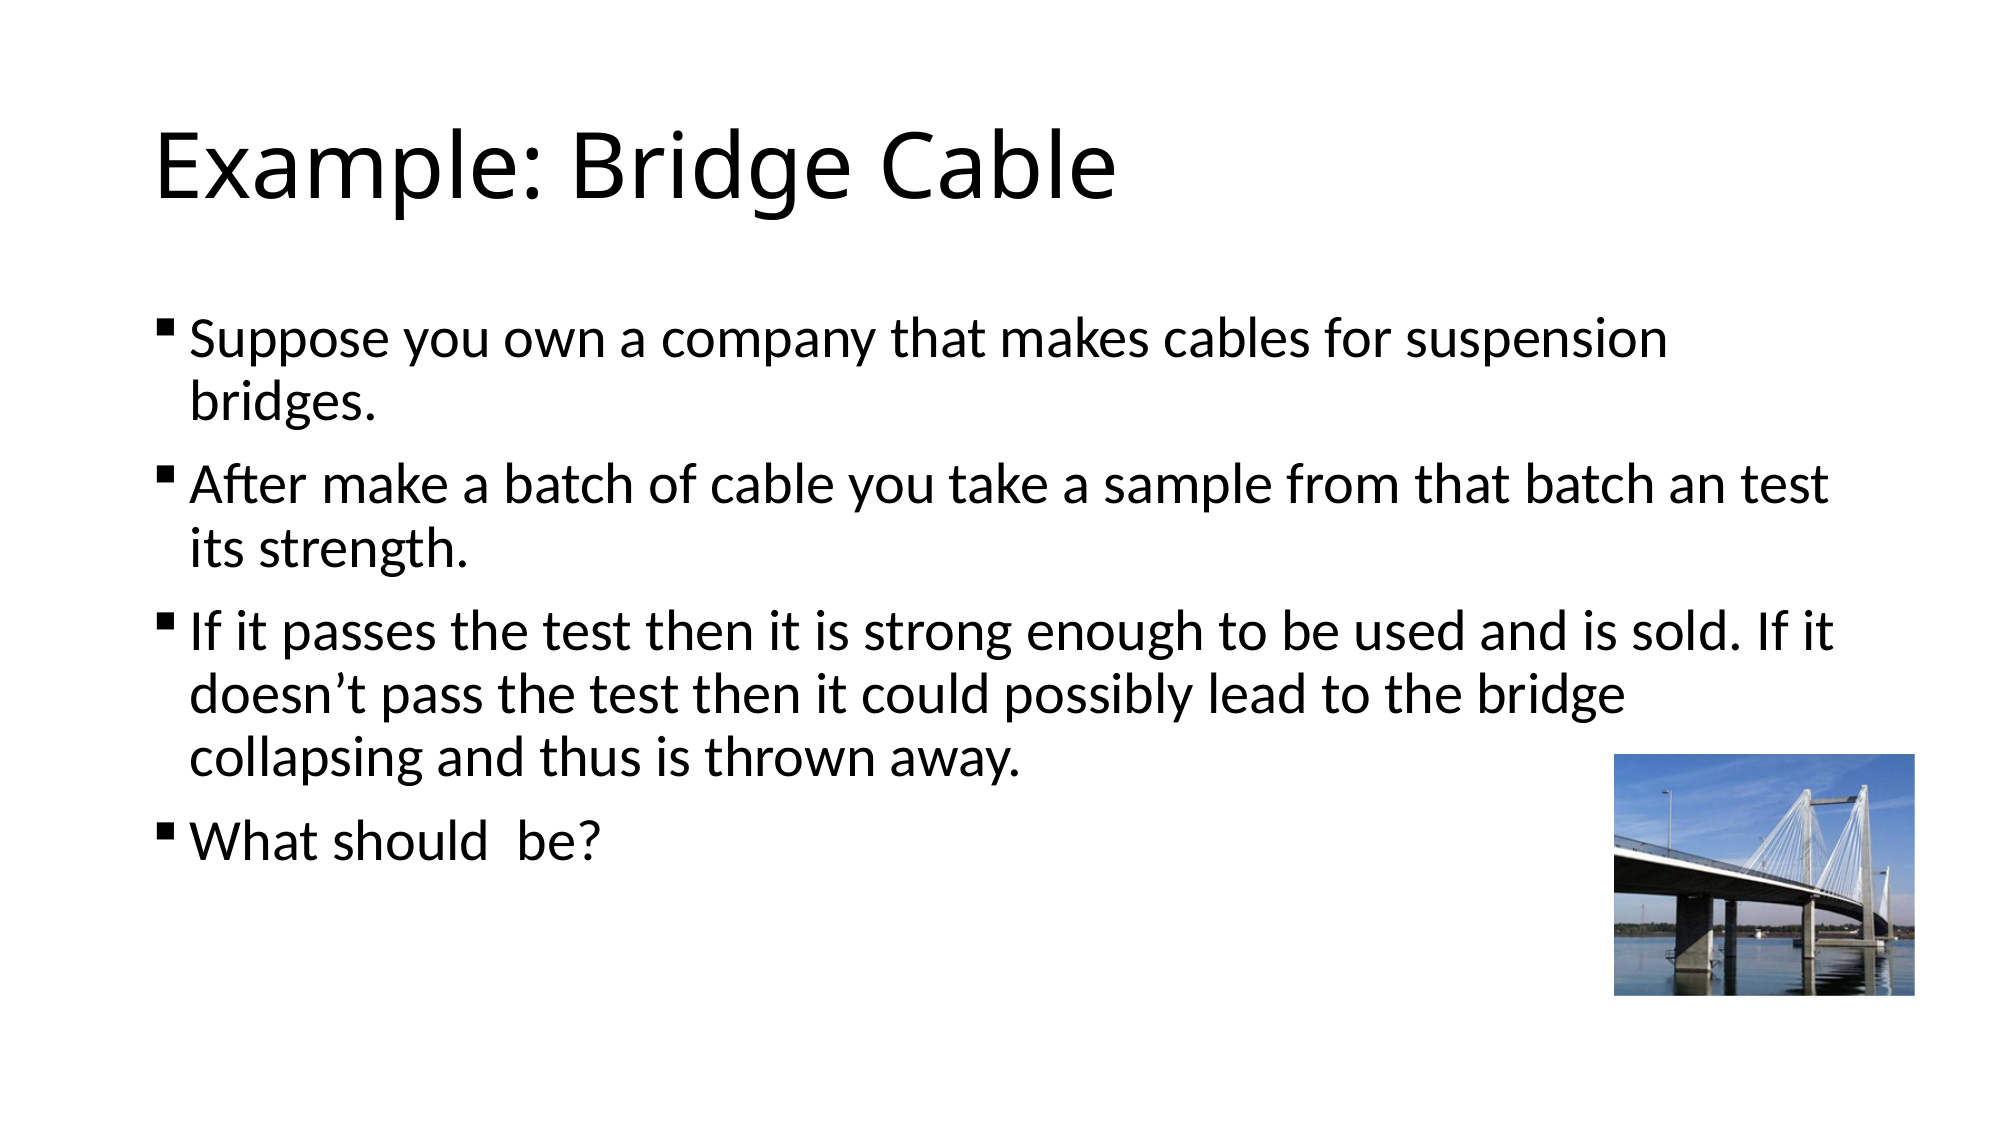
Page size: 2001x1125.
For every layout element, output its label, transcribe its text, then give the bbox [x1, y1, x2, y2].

title Example: Bridge Cable [137, 59, 1863, 278]
picture [1614, 754, 1917, 997]
